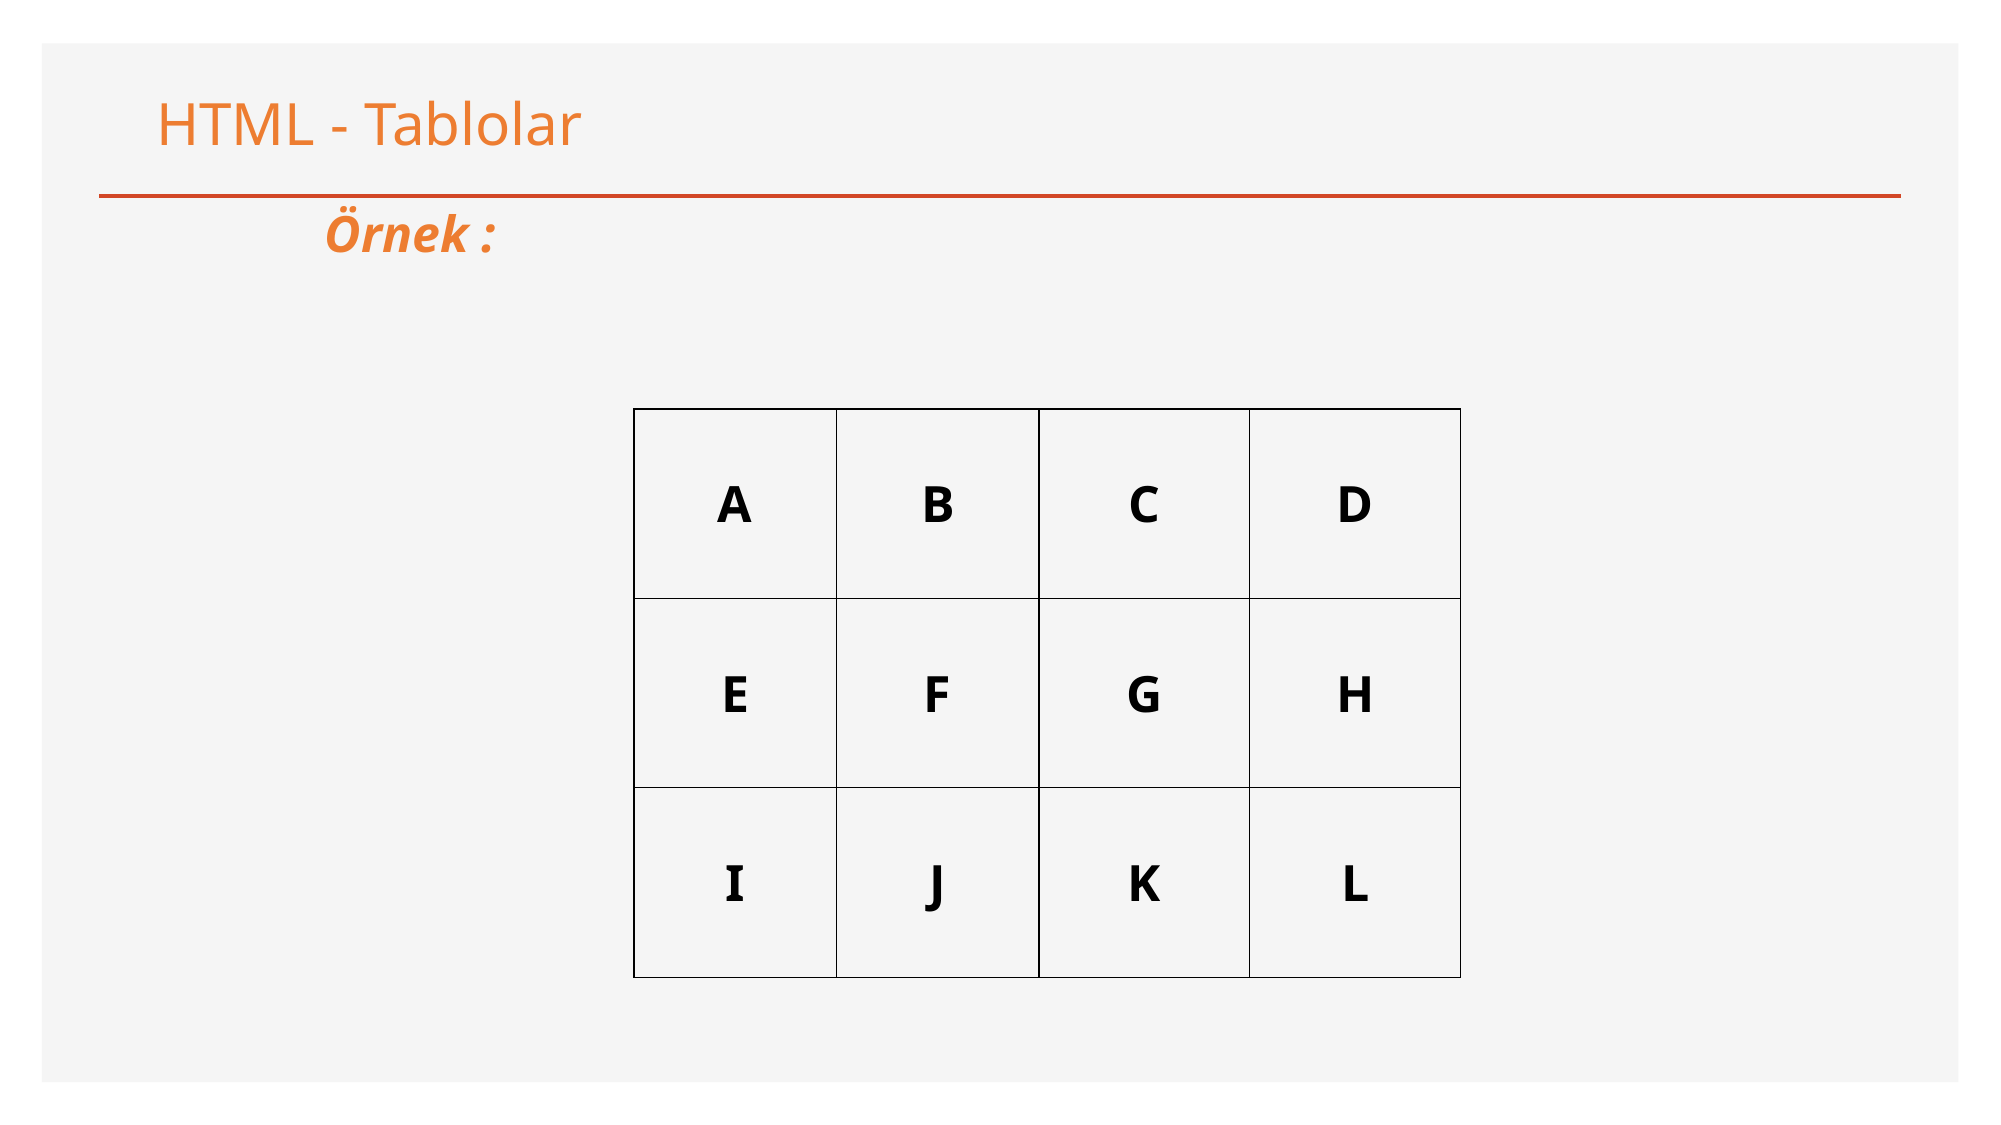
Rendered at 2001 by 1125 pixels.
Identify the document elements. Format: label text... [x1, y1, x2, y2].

table_cell J [837, 788, 1038, 977]
table_header C [1040, 410, 1249, 598]
table_cell L [1250, 788, 1460, 977]
text_box HTML - Tablolar [141, 80, 598, 165]
table_header B [837, 410, 1038, 598]
table_cell H [1250, 599, 1460, 787]
text_box Örnek : [310, 195, 512, 270]
table_cell G [1040, 599, 1249, 787]
table_cell E [635, 599, 836, 787]
table_cell I [635, 788, 836, 977]
table_cell K [1040, 788, 1249, 977]
table_cell F [837, 599, 1038, 787]
table_header A [635, 410, 836, 598]
table_header D [1250, 410, 1460, 598]
